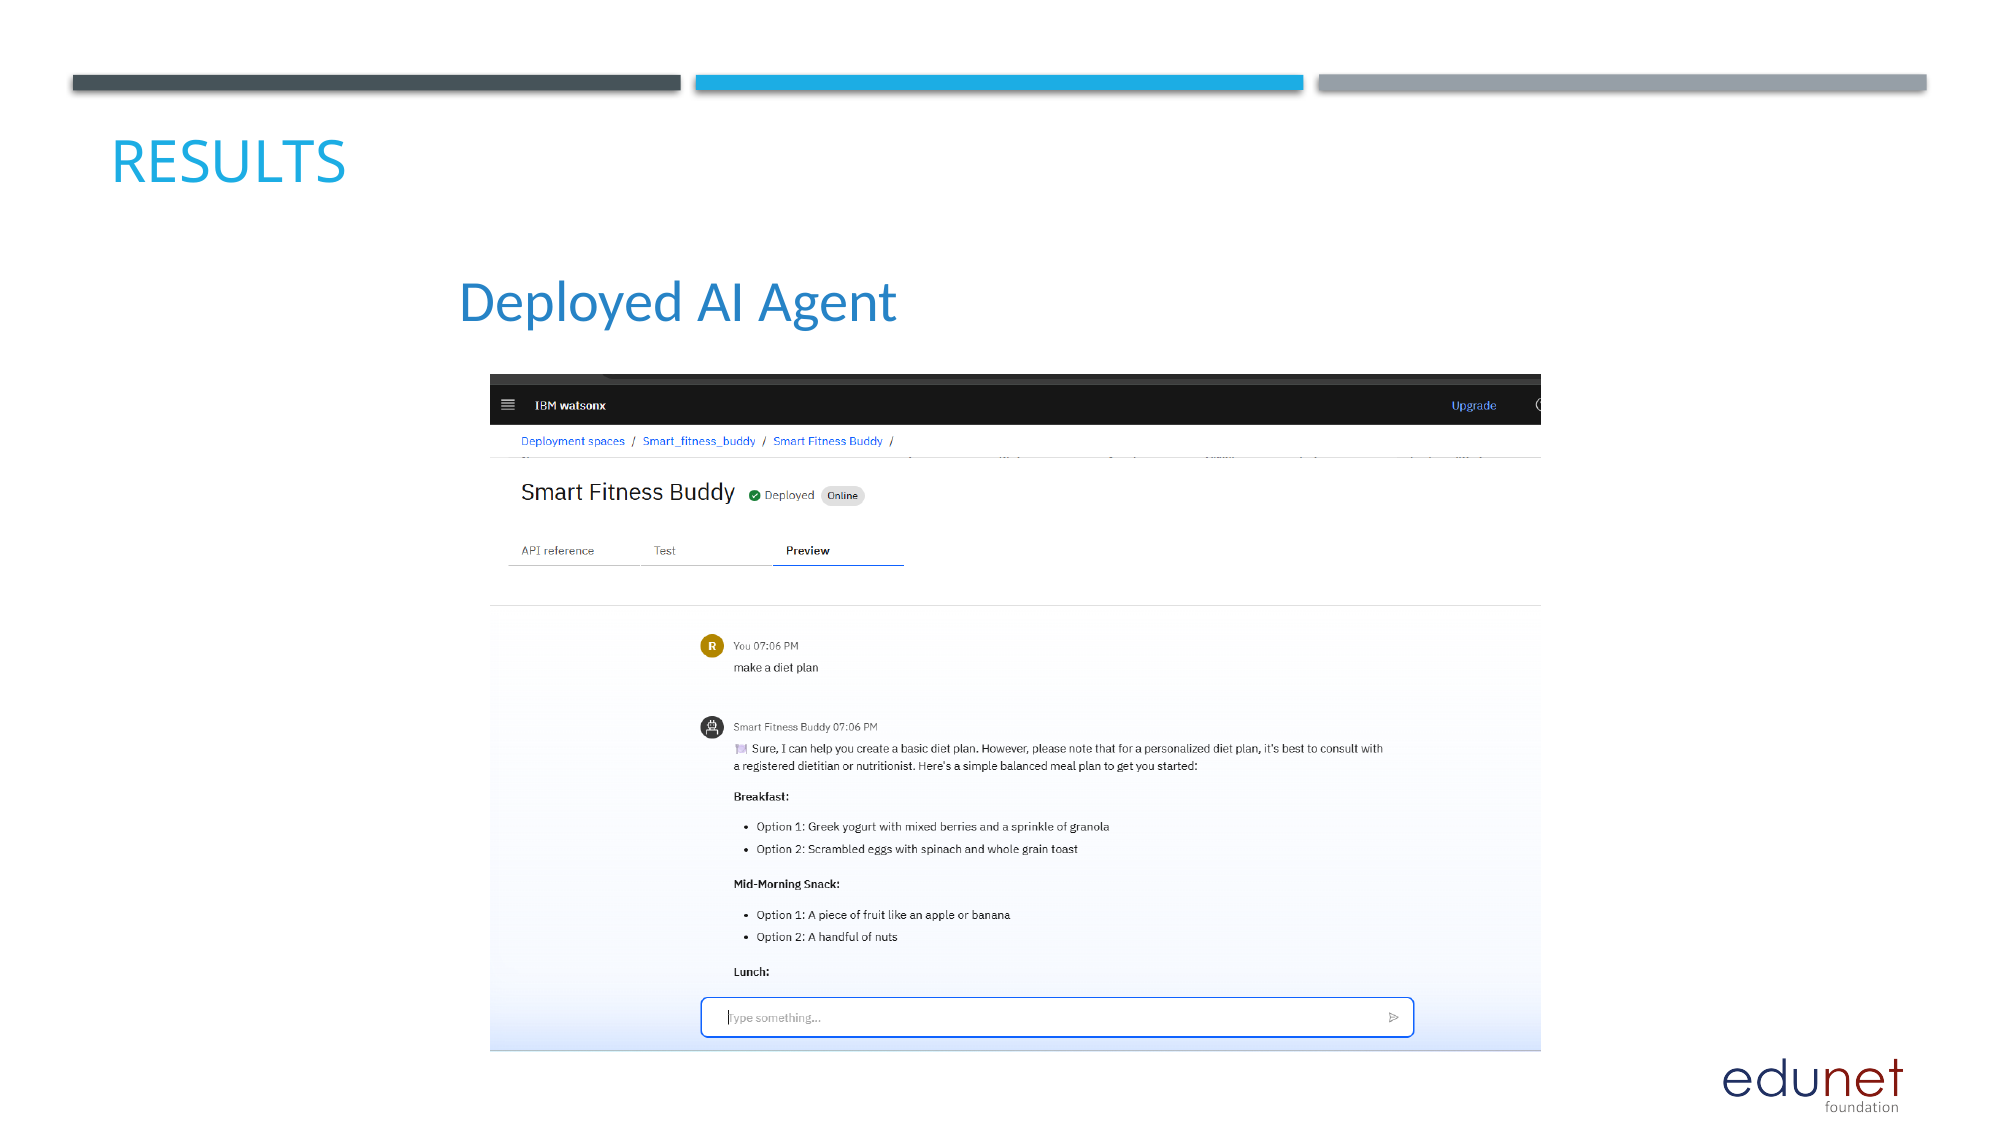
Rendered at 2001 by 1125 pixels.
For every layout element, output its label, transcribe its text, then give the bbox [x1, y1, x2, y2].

picture [490, 373, 1542, 1053]
picture [1719, 1056, 1905, 1116]
title Results [95, 115, 1905, 203]
text_box Deployed AI Agent [444, 255, 1091, 341]
